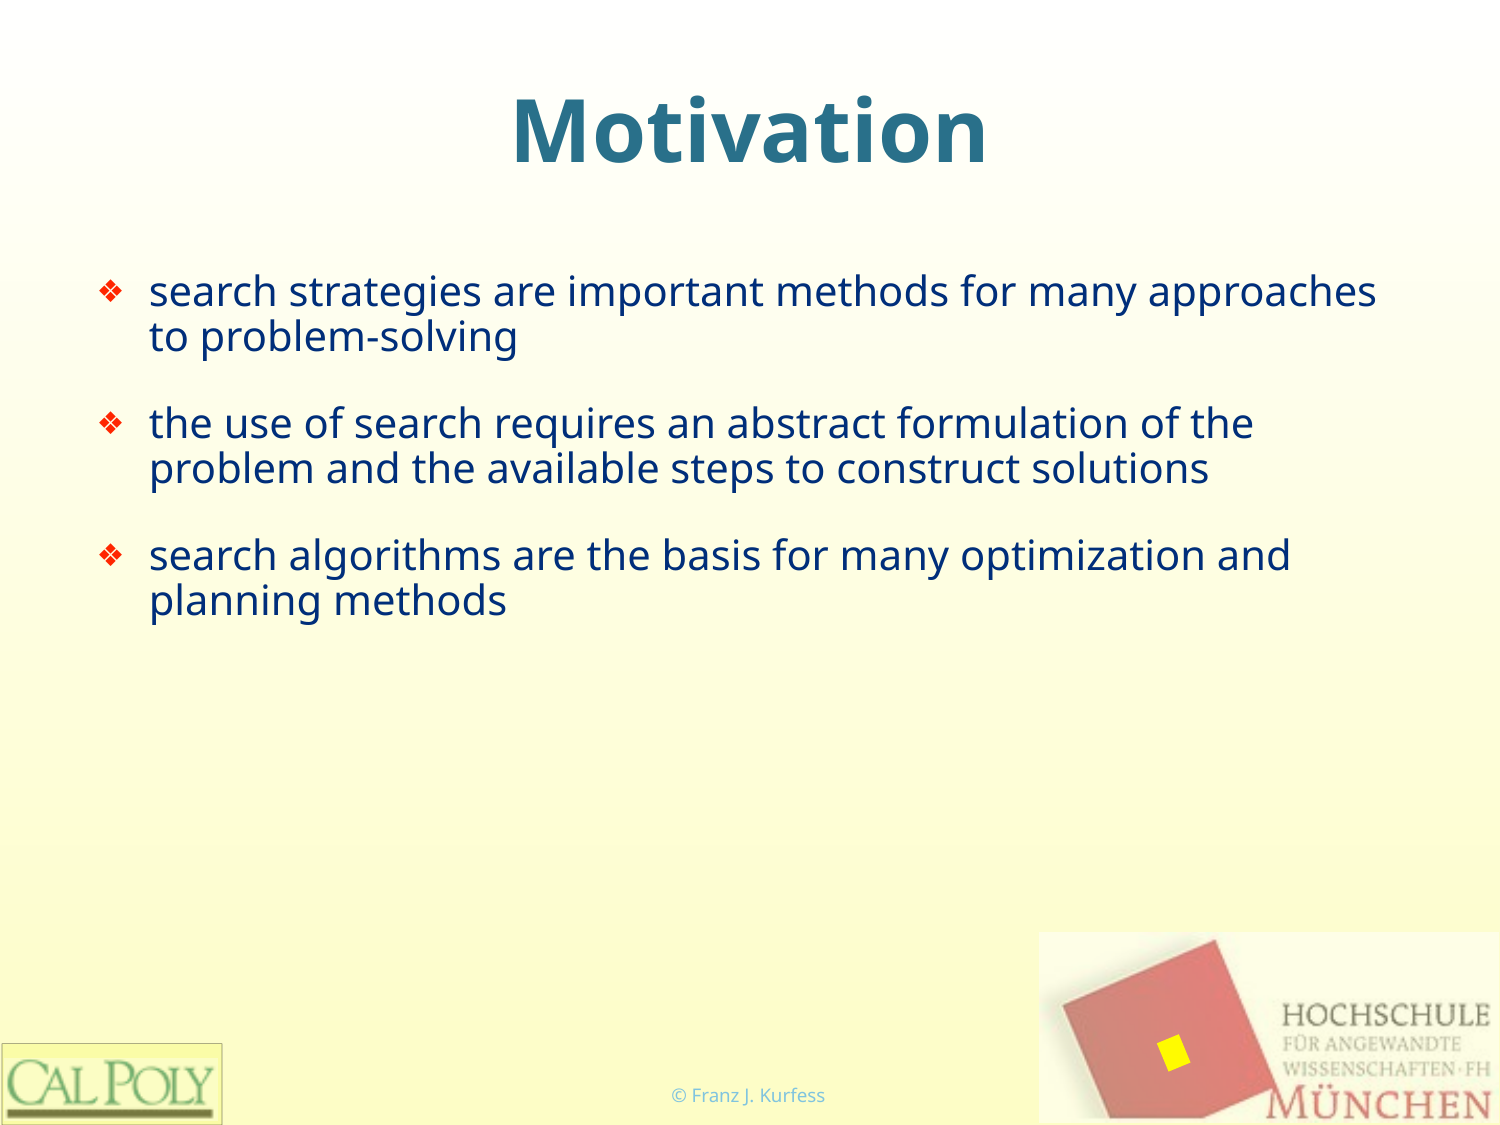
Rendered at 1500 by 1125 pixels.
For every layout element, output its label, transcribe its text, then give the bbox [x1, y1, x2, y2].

text_box [1039, 932, 1499, 1123]
list search strategies are important methods for many approaches to problem-solving the use of search requires an abstract formulation of the problem and the available steps to construct solutions search algorithms are the basis for many optimization and planning methods [90, 264, 1410, 1049]
title Motivation [90, 0, 1410, 255]
slide_number [1156, 1033, 1191, 1072]
